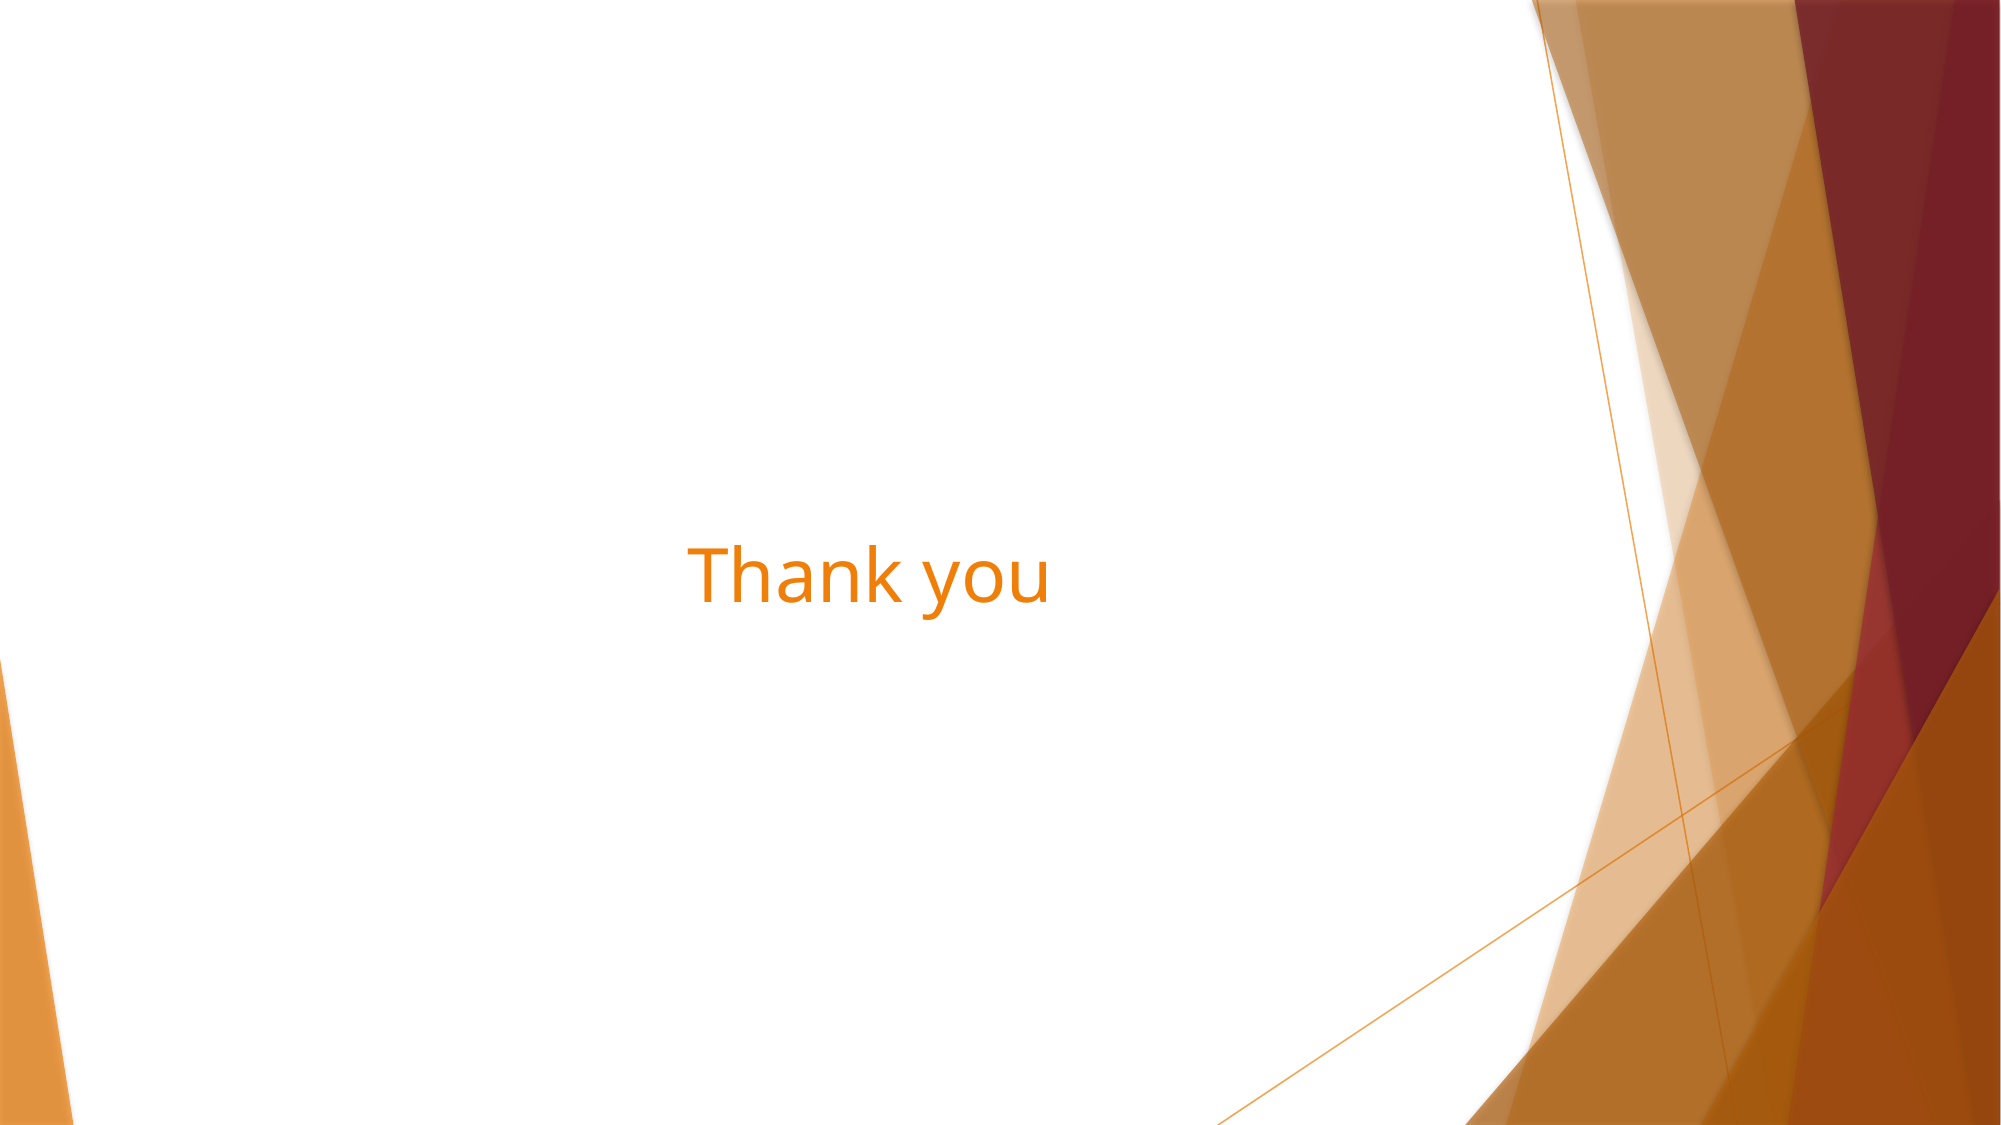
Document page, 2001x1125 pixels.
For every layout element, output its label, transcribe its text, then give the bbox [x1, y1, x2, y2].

title Thank you [671, 519, 2000, 737]
